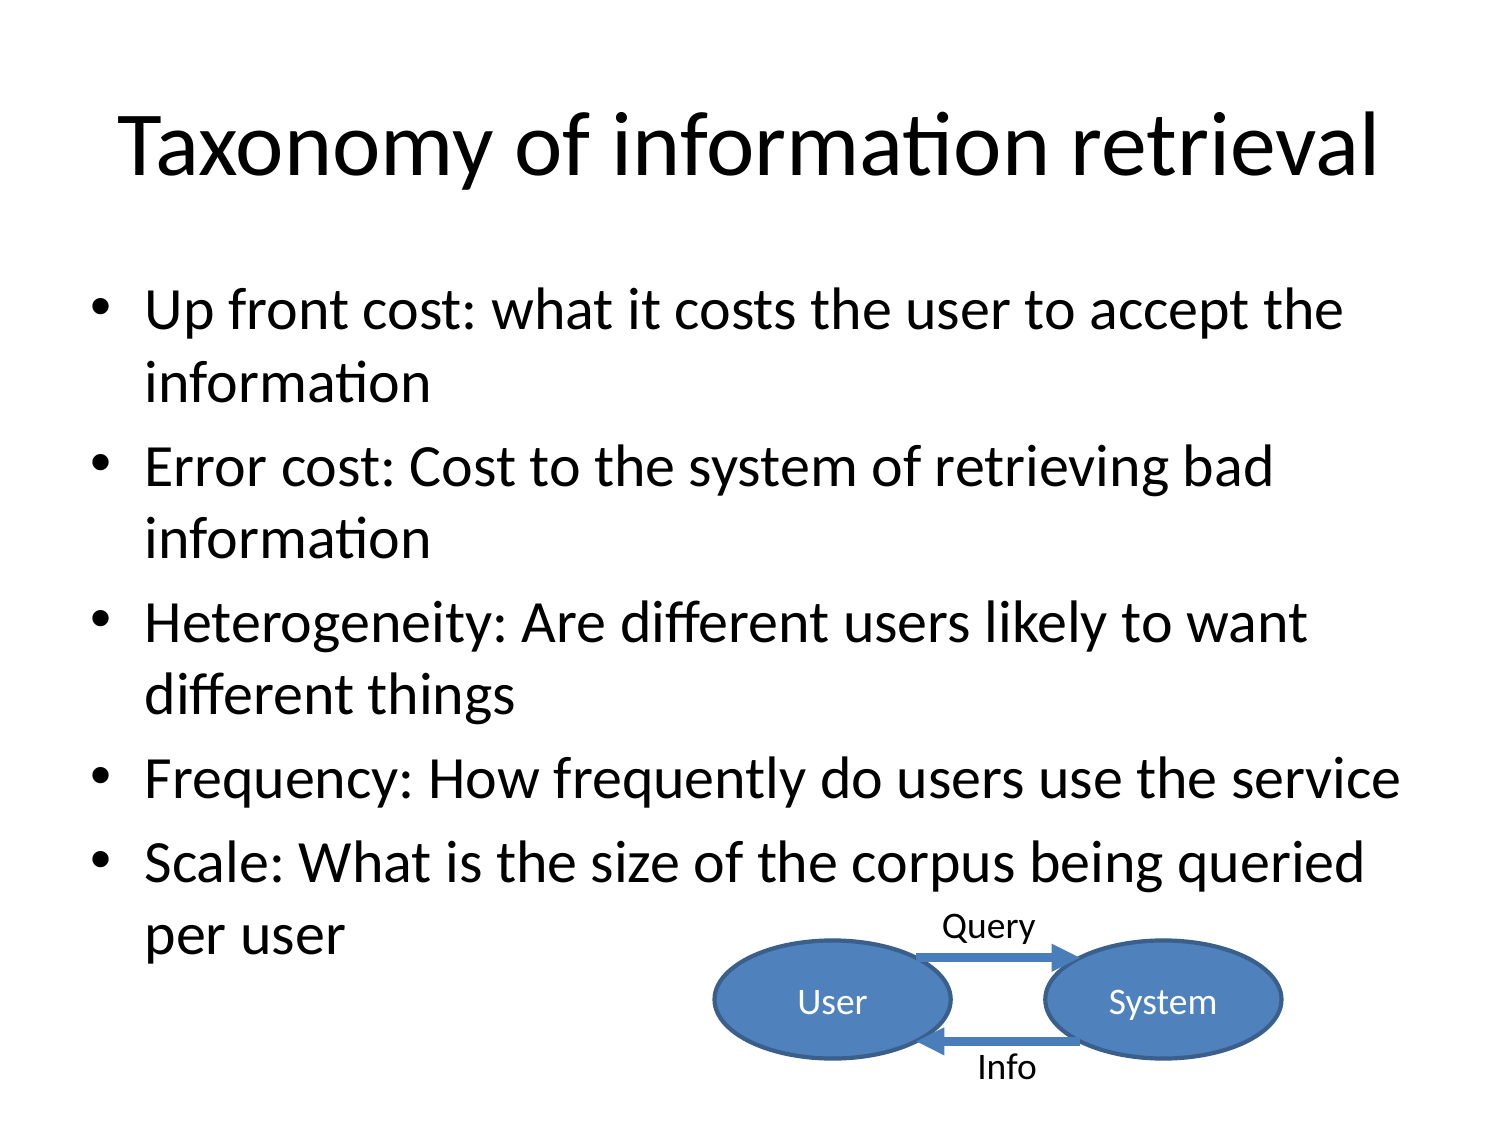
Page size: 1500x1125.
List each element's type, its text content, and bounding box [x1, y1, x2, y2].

text_box Info [962, 1034, 1057, 1040]
list Up front cost: what it costs the user to accept the information Error cost: Cost to the system of retrieving bad information Heterogeneity: Are different users likely to want different things Frequency: How frequently do users use the service Scale: What is the size of the corpus being queried per user [75, 262, 1425, 1005]
text_box User [712, 938, 953, 1061]
text_box Info [962, 1049, 1057, 1095]
title Taxonomy of information retrieval [75, 45, 1425, 233]
text_box System [1043, 938, 1284, 1061]
text_box Query [927, 893, 1057, 953]
